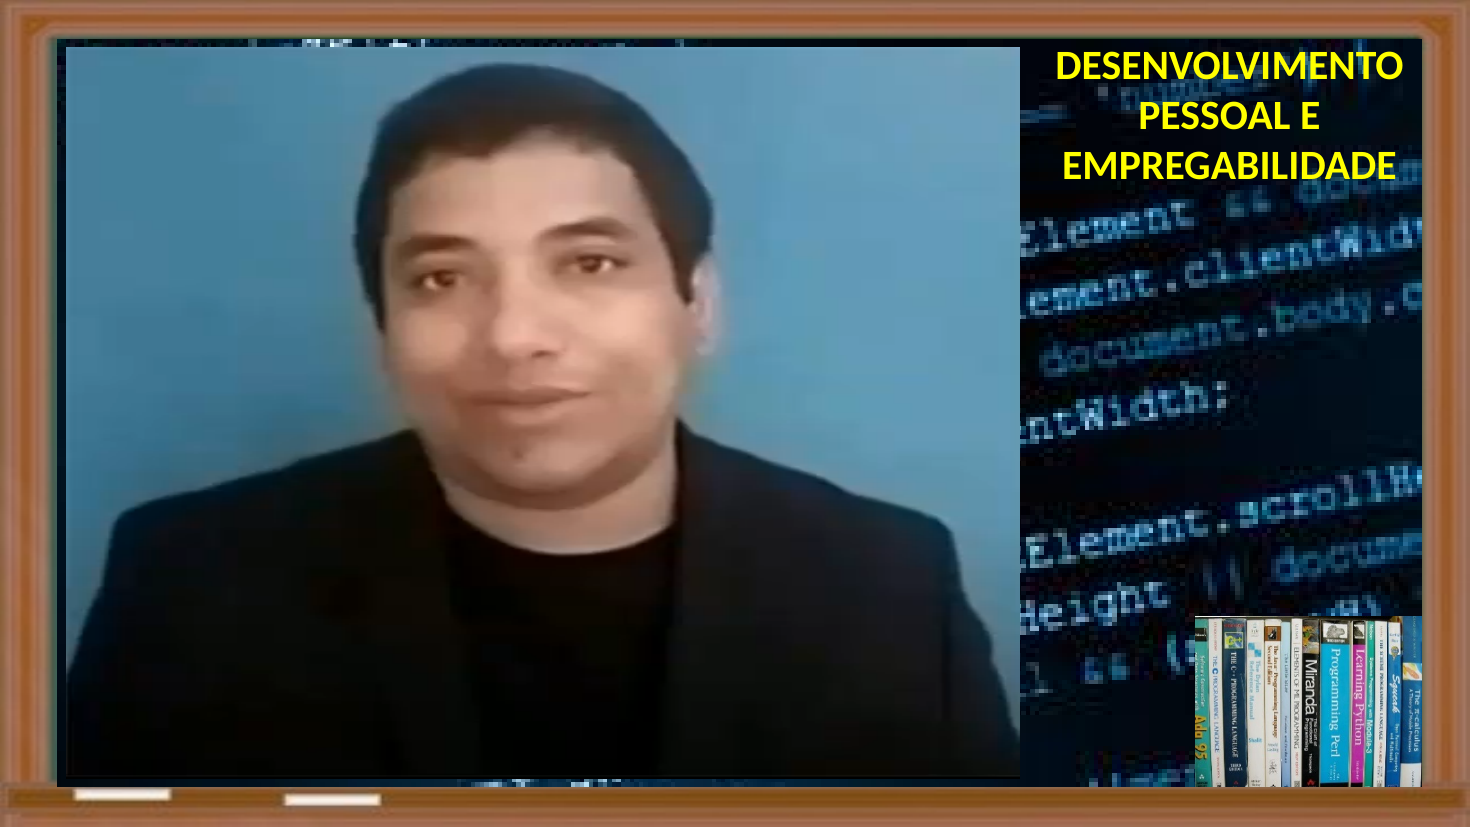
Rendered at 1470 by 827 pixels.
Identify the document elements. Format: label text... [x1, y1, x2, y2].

picture [0, 0, 1470, 827]
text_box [65, 46, 1021, 781]
text_box DESENVOLVIMENTO PESSOAL E EMPREGABILIDADE [1020, 29, 1439, 272]
